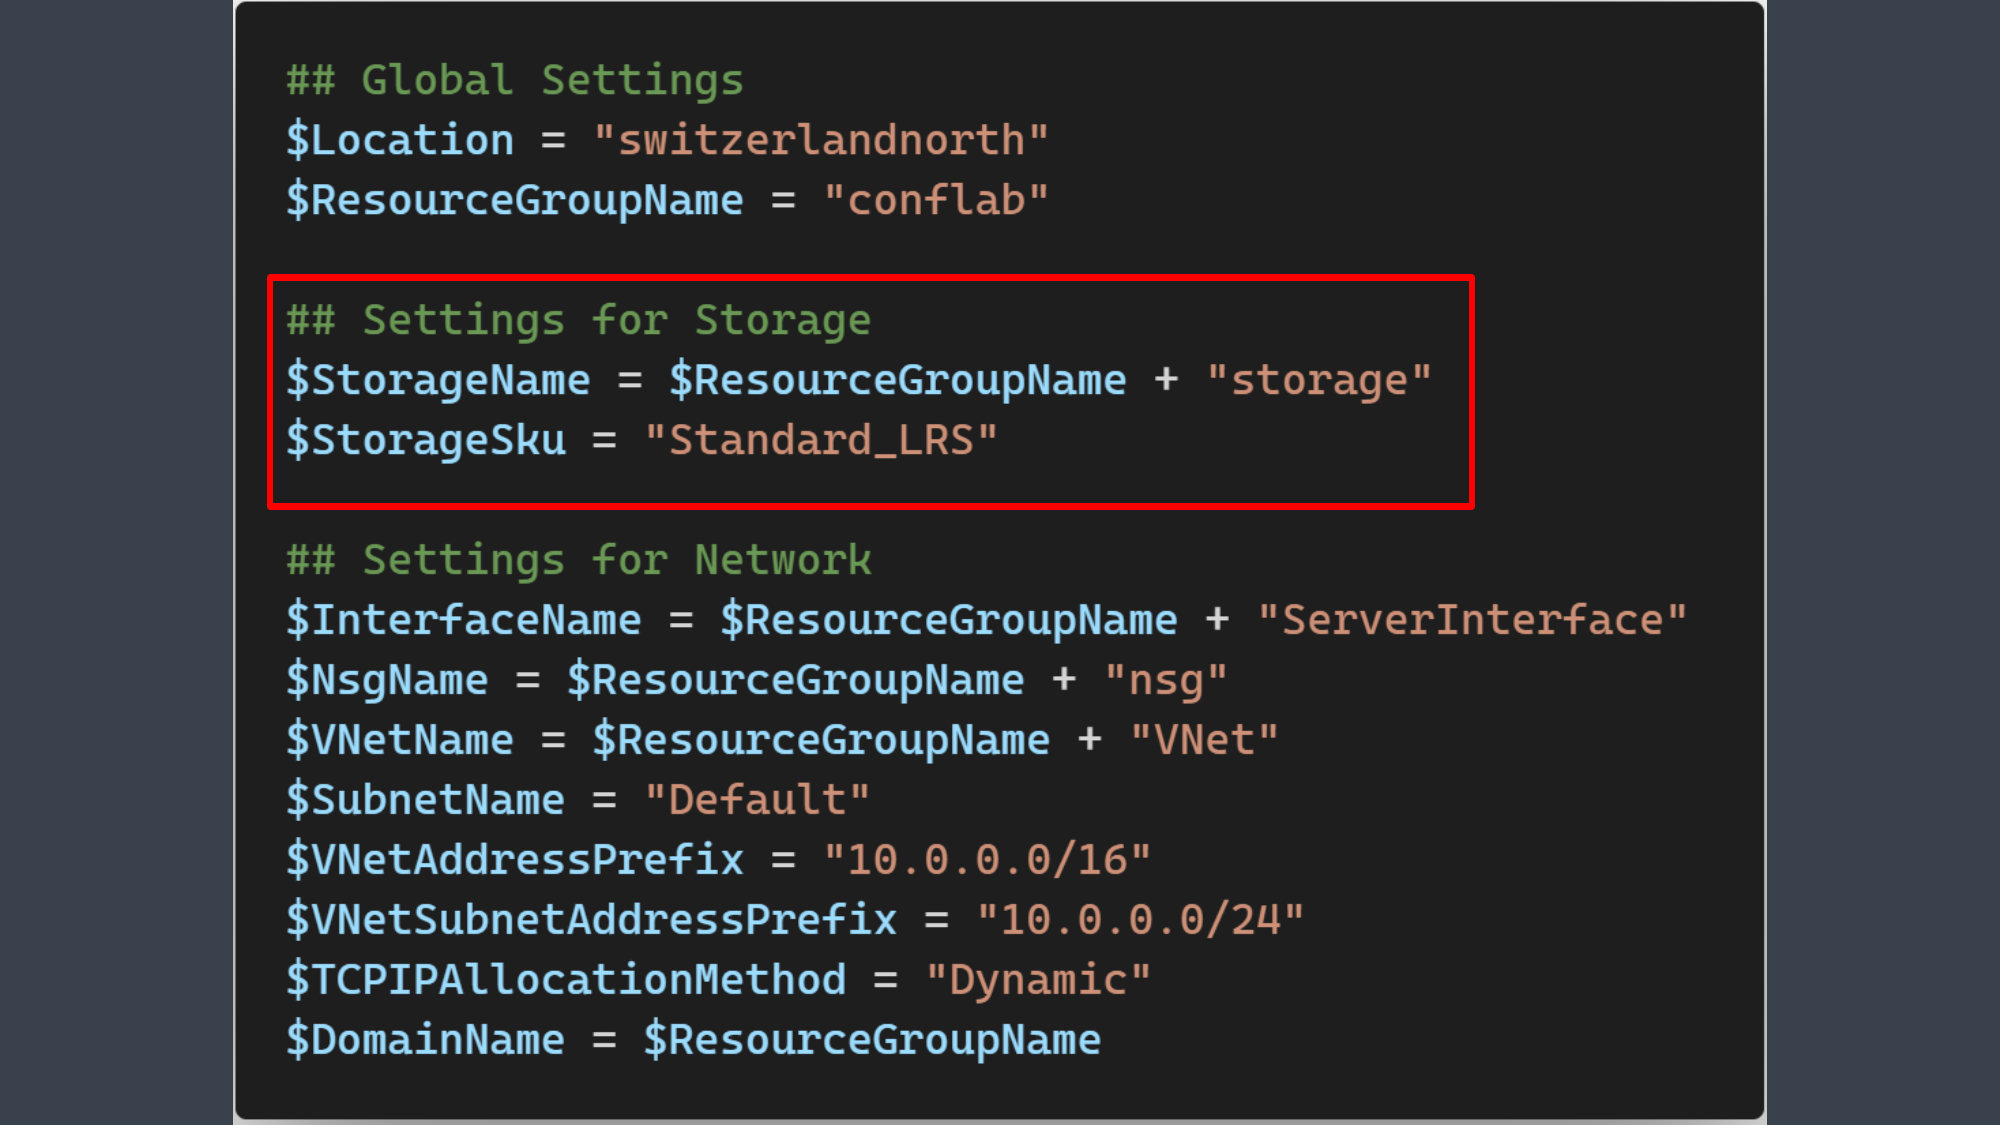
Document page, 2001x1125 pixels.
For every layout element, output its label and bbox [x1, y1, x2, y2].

picture [232, 0, 1768, 1125]
